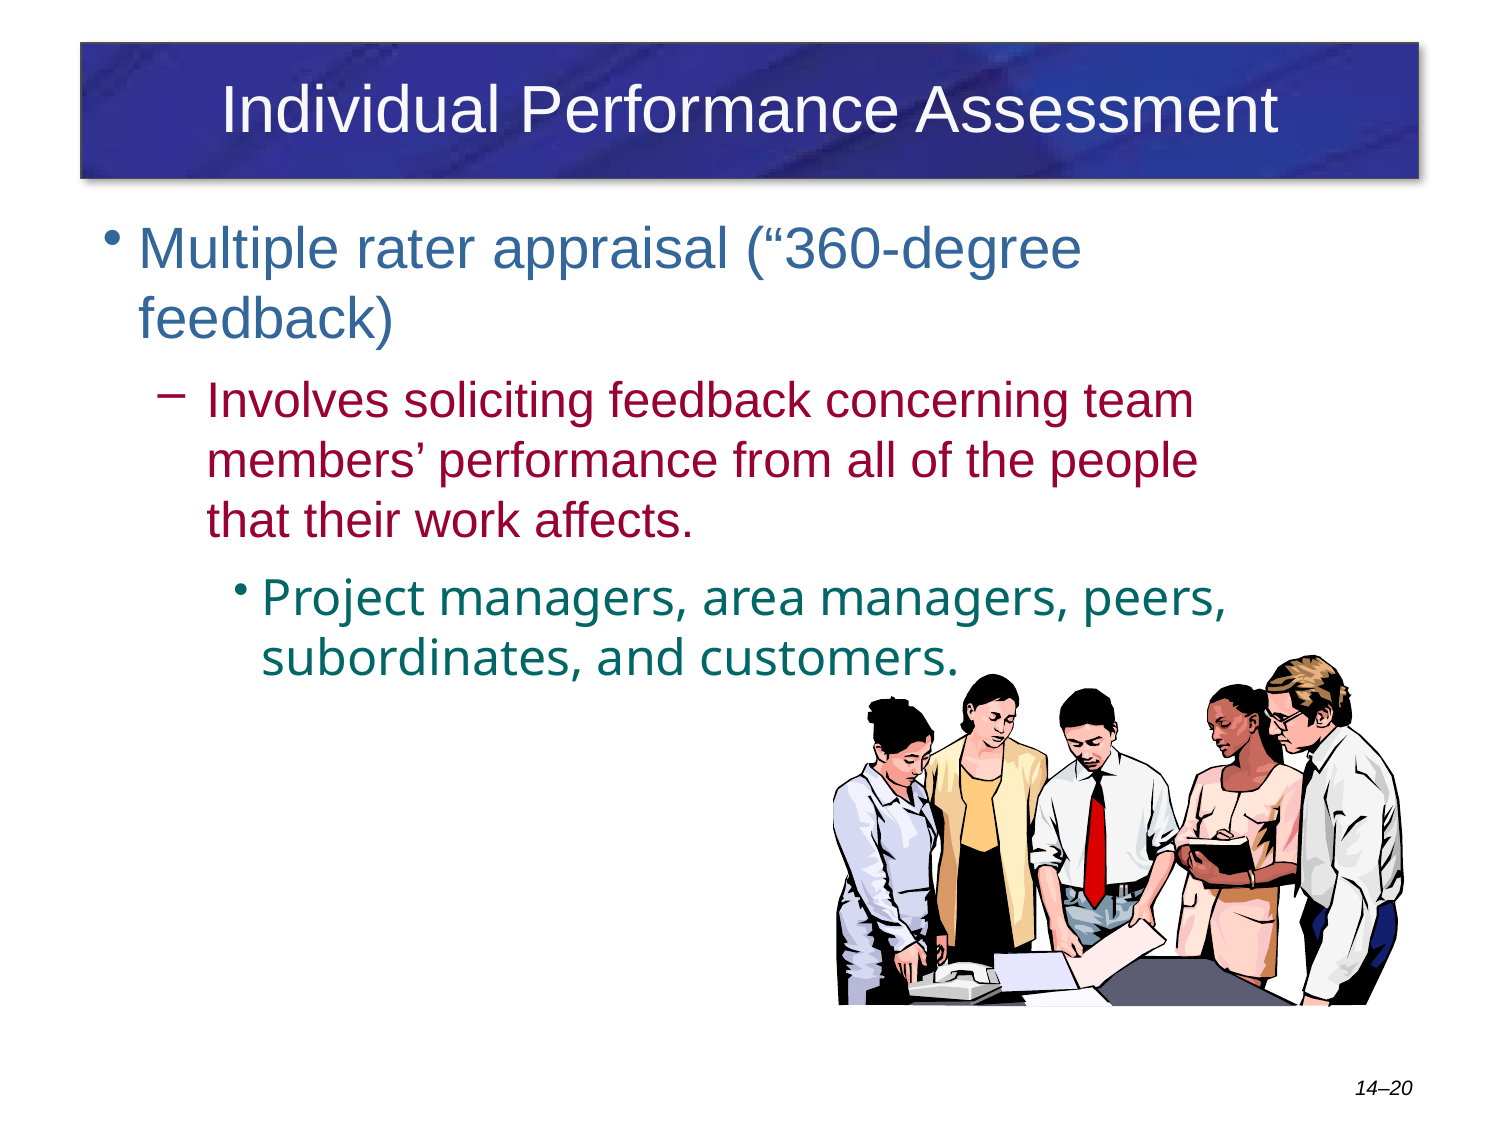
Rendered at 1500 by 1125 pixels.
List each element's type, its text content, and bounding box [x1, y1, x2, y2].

title Individual Performance Assessment [80, 42, 1419, 179]
picture [832, 648, 1410, 1013]
list Multiple rater appraisal (“360-degree feedback) Involves soliciting feedback concerning team members’ performance from all of the people that their work affects. Project managers, area managers, peers, subordinates, and customers. [87, 202, 1305, 1003]
slide_number 14–20 [1065, 1074, 1413, 1100]
